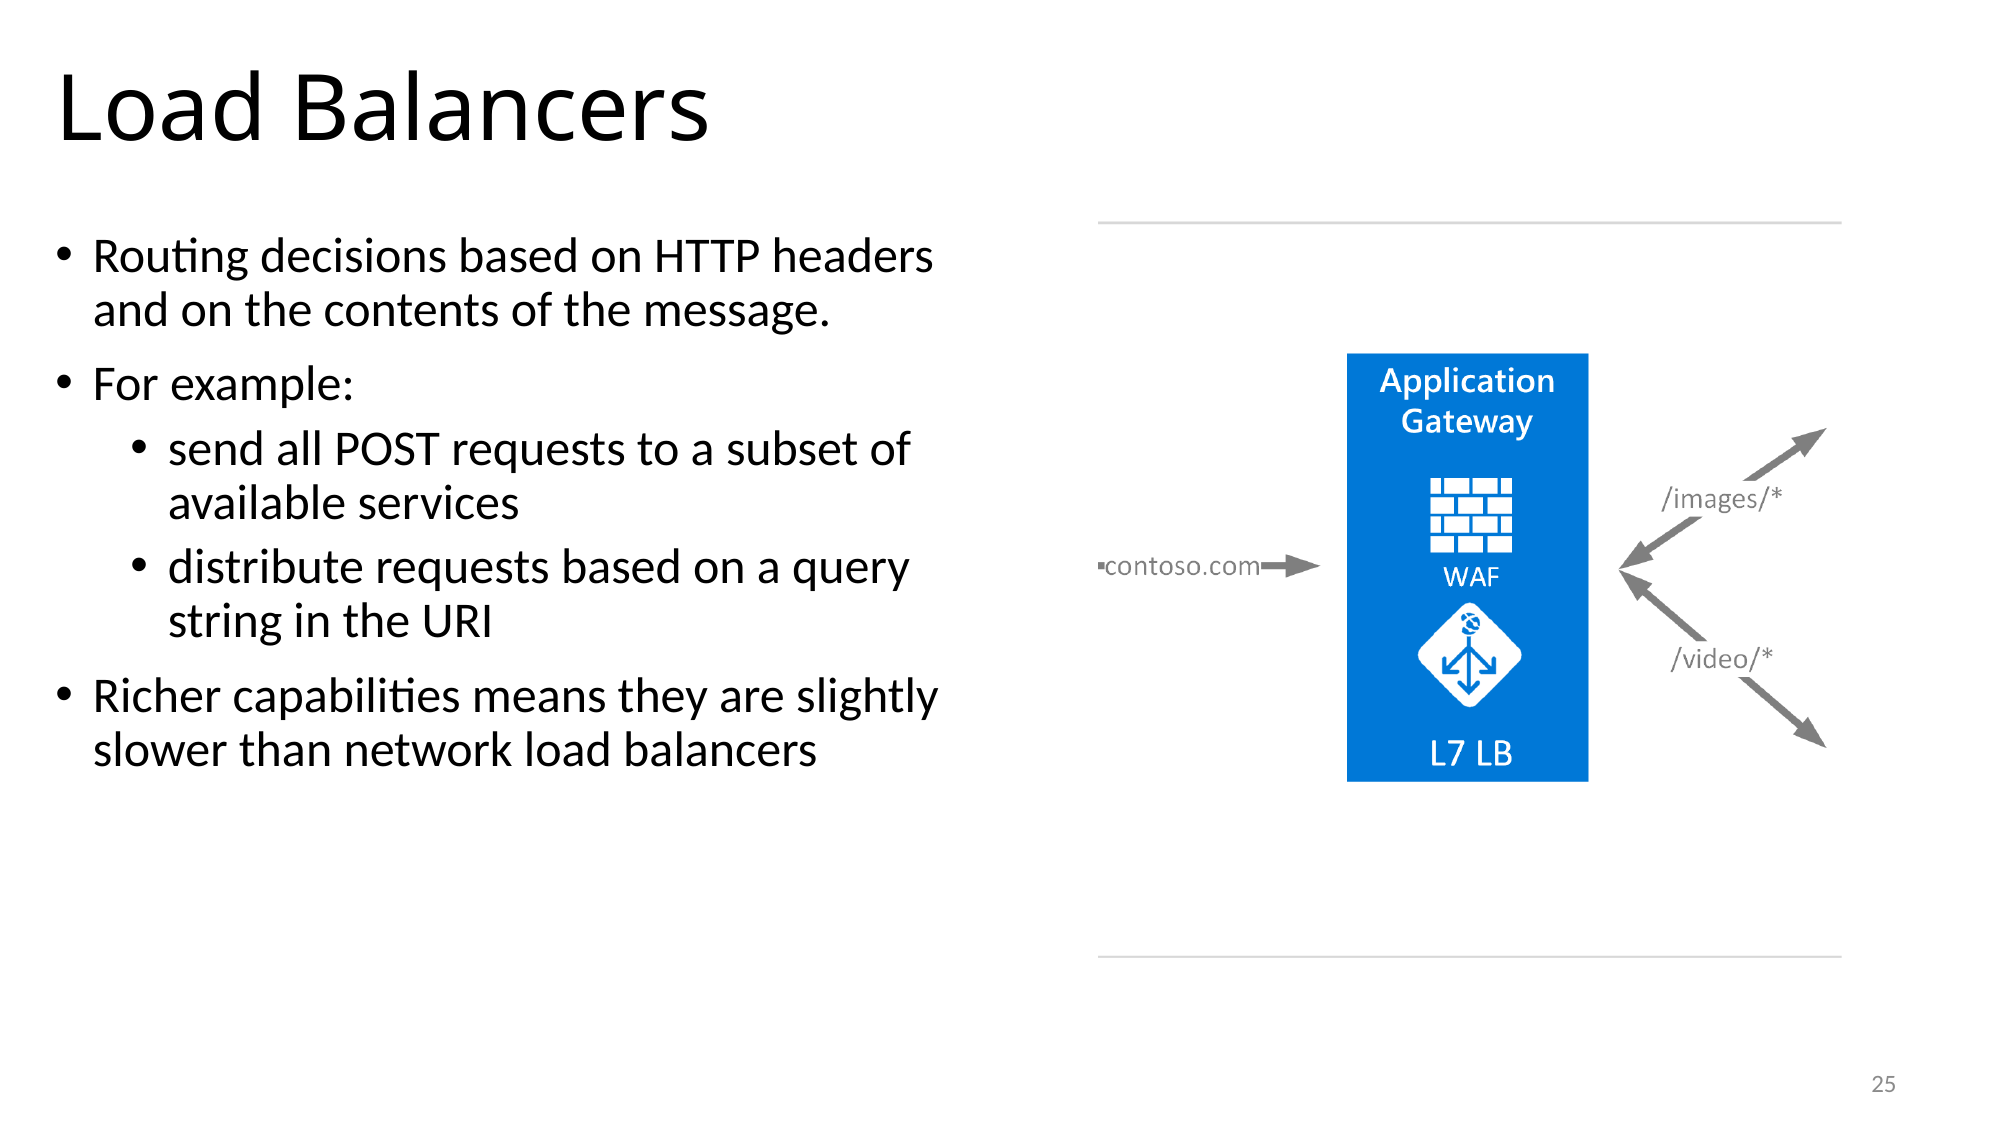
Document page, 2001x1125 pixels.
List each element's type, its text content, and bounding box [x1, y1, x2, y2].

list Routing decisions based on HTTP headers and on the contents of the message. For example: send all POST requests to a subset of available services distribute requests based on a query string in the URI Richer capabilities means they are slightly slower than network load balancers [40, 221, 1024, 1021]
title Load Balancers [40, 35, 1955, 187]
picture [1097, 221, 1842, 958]
